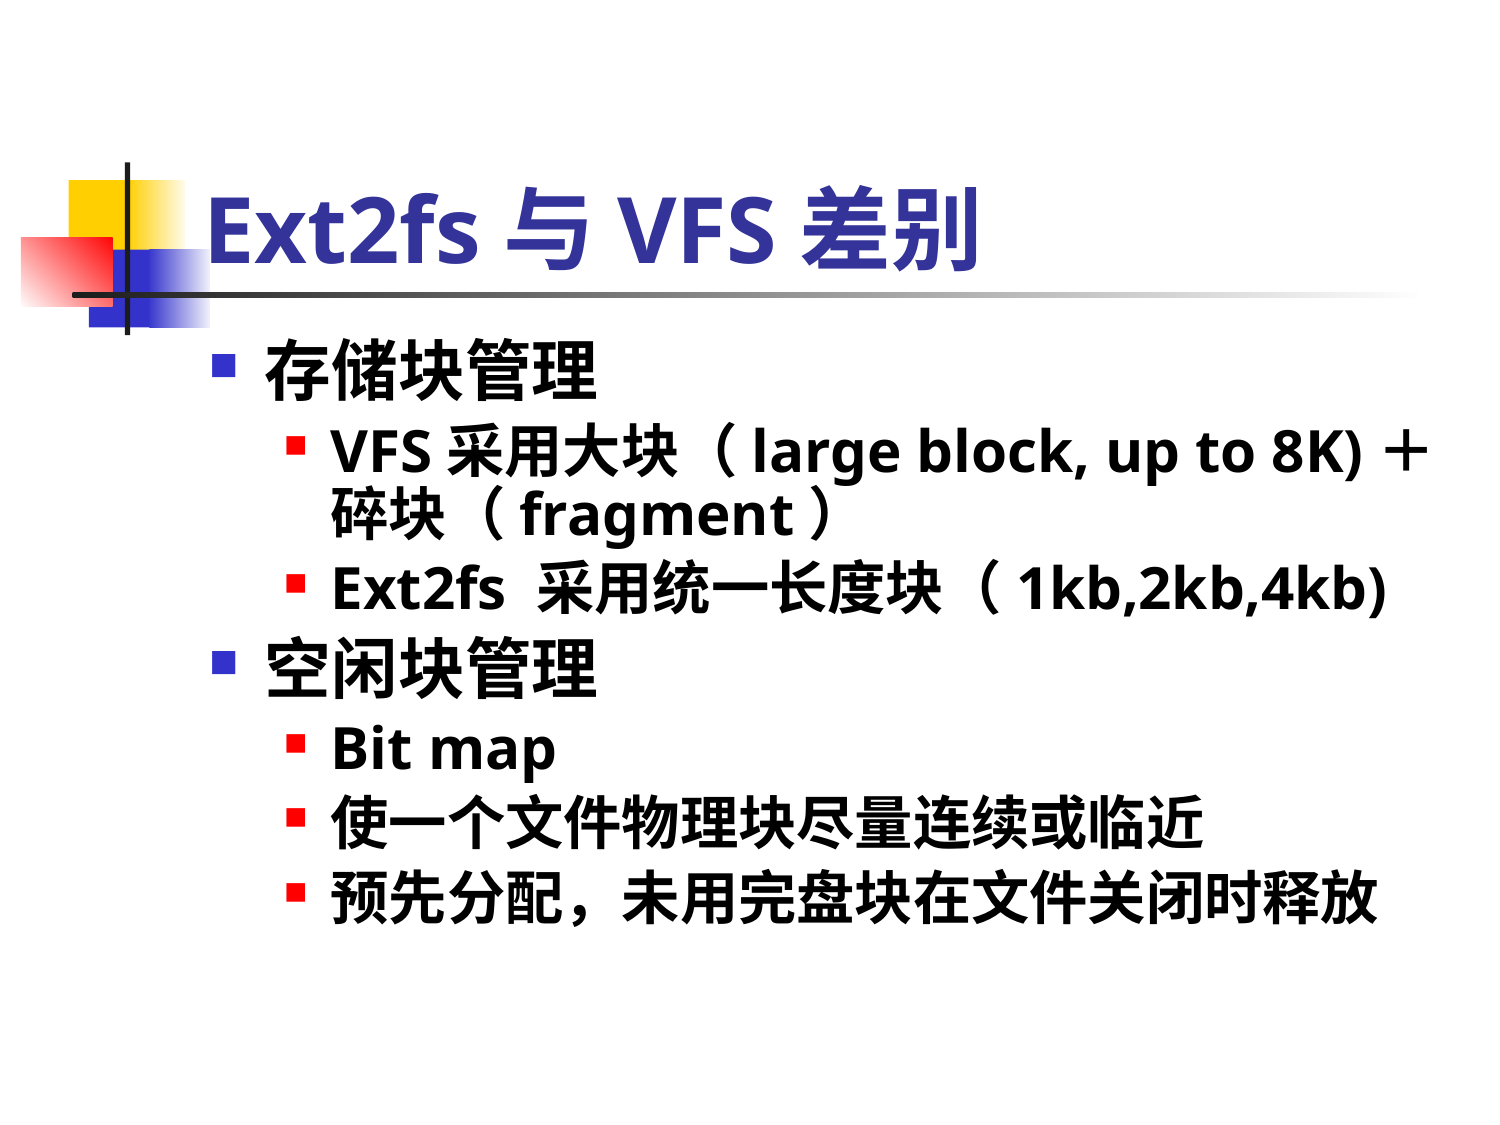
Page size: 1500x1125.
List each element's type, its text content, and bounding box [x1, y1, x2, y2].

list 存储块管理 VFS采用大块（large block, up to 8K)＋碎块（fragment） Ext2fs 采用统一长度块（1kb,2kb,4kb) 空闲块管理 Bit map 使一个文件物理块尽量连续或临近 预先分配，未用完盘块在文件关闭时释放 [193, 330, 1470, 1007]
title Ext2fs与VFS差别 [188, 101, 1468, 289]
